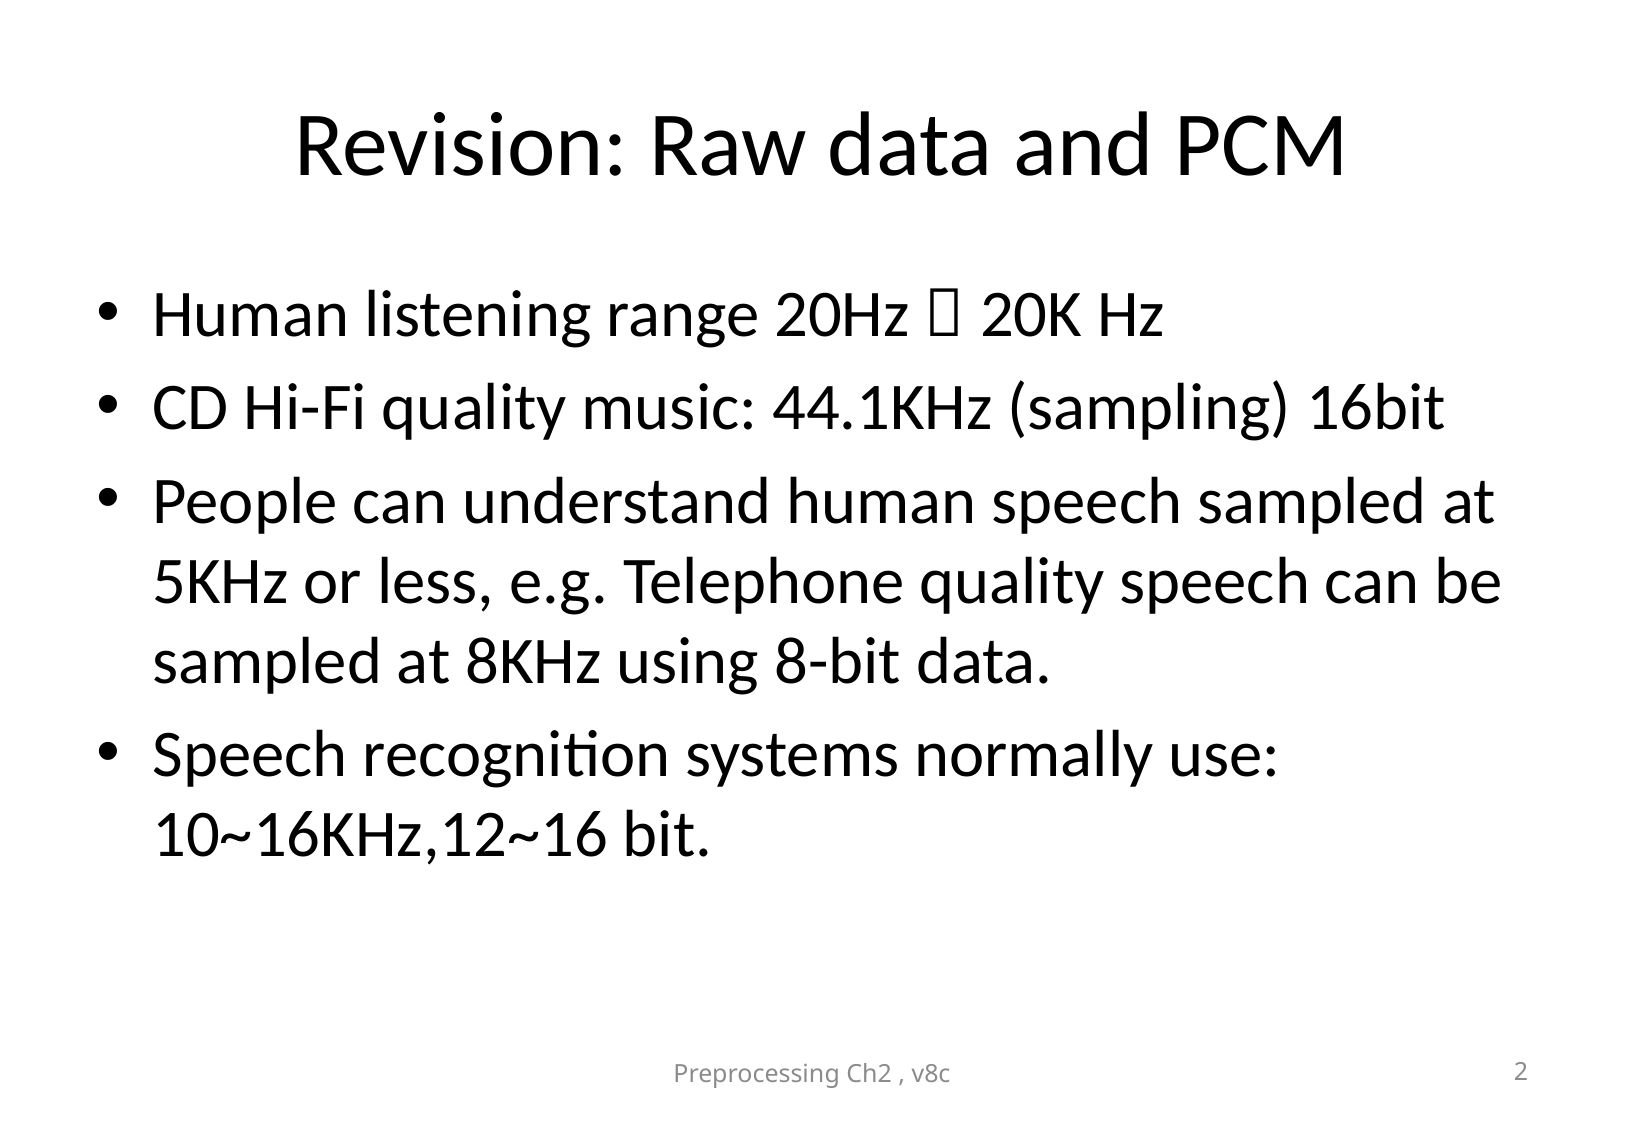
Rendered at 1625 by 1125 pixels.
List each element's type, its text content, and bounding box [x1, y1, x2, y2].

list Human listening range 20Hz  20K Hz CD Hi-Fi quality music: 44.1KHz (sampling) 16bit People can understand human speech sampled at 5KHz or less, e.g. Telephone quality speech can be sampled at 8KHz using 8-bit data. Speech recognition systems normally use: 10~16KHz,12~16 bit. [81, 262, 1544, 1005]
footer Preprocessing Ch2 , v8c [555, 1042, 1070, 1103]
title Revision: Raw data and PCM [81, 45, 1544, 233]
slide_number 2 [1164, 1042, 1544, 1103]
